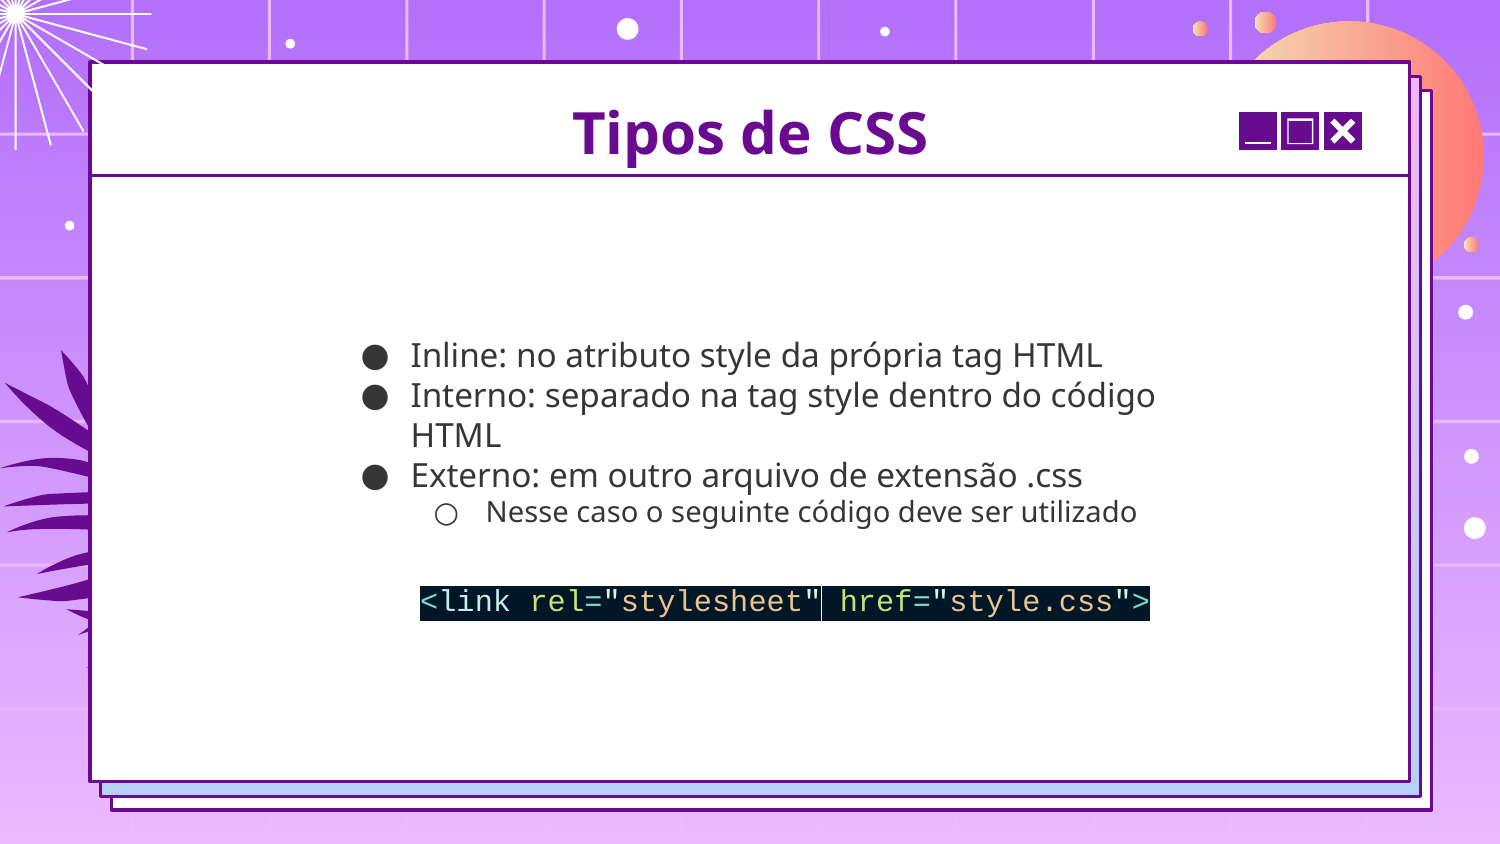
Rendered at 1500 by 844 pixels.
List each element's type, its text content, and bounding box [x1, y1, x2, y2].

list Inline: no atributo style da própria tag HTML Interno: separado na tag style dentro do código HTML Externo: em outro arquivo de extensão .css Nesse caso o seguinte código deve ser utilizado <link rel="stylesheet" href="style.css"> [320, 240, 1250, 712]
title Tipos de CSS [90, 90, 1410, 173]
